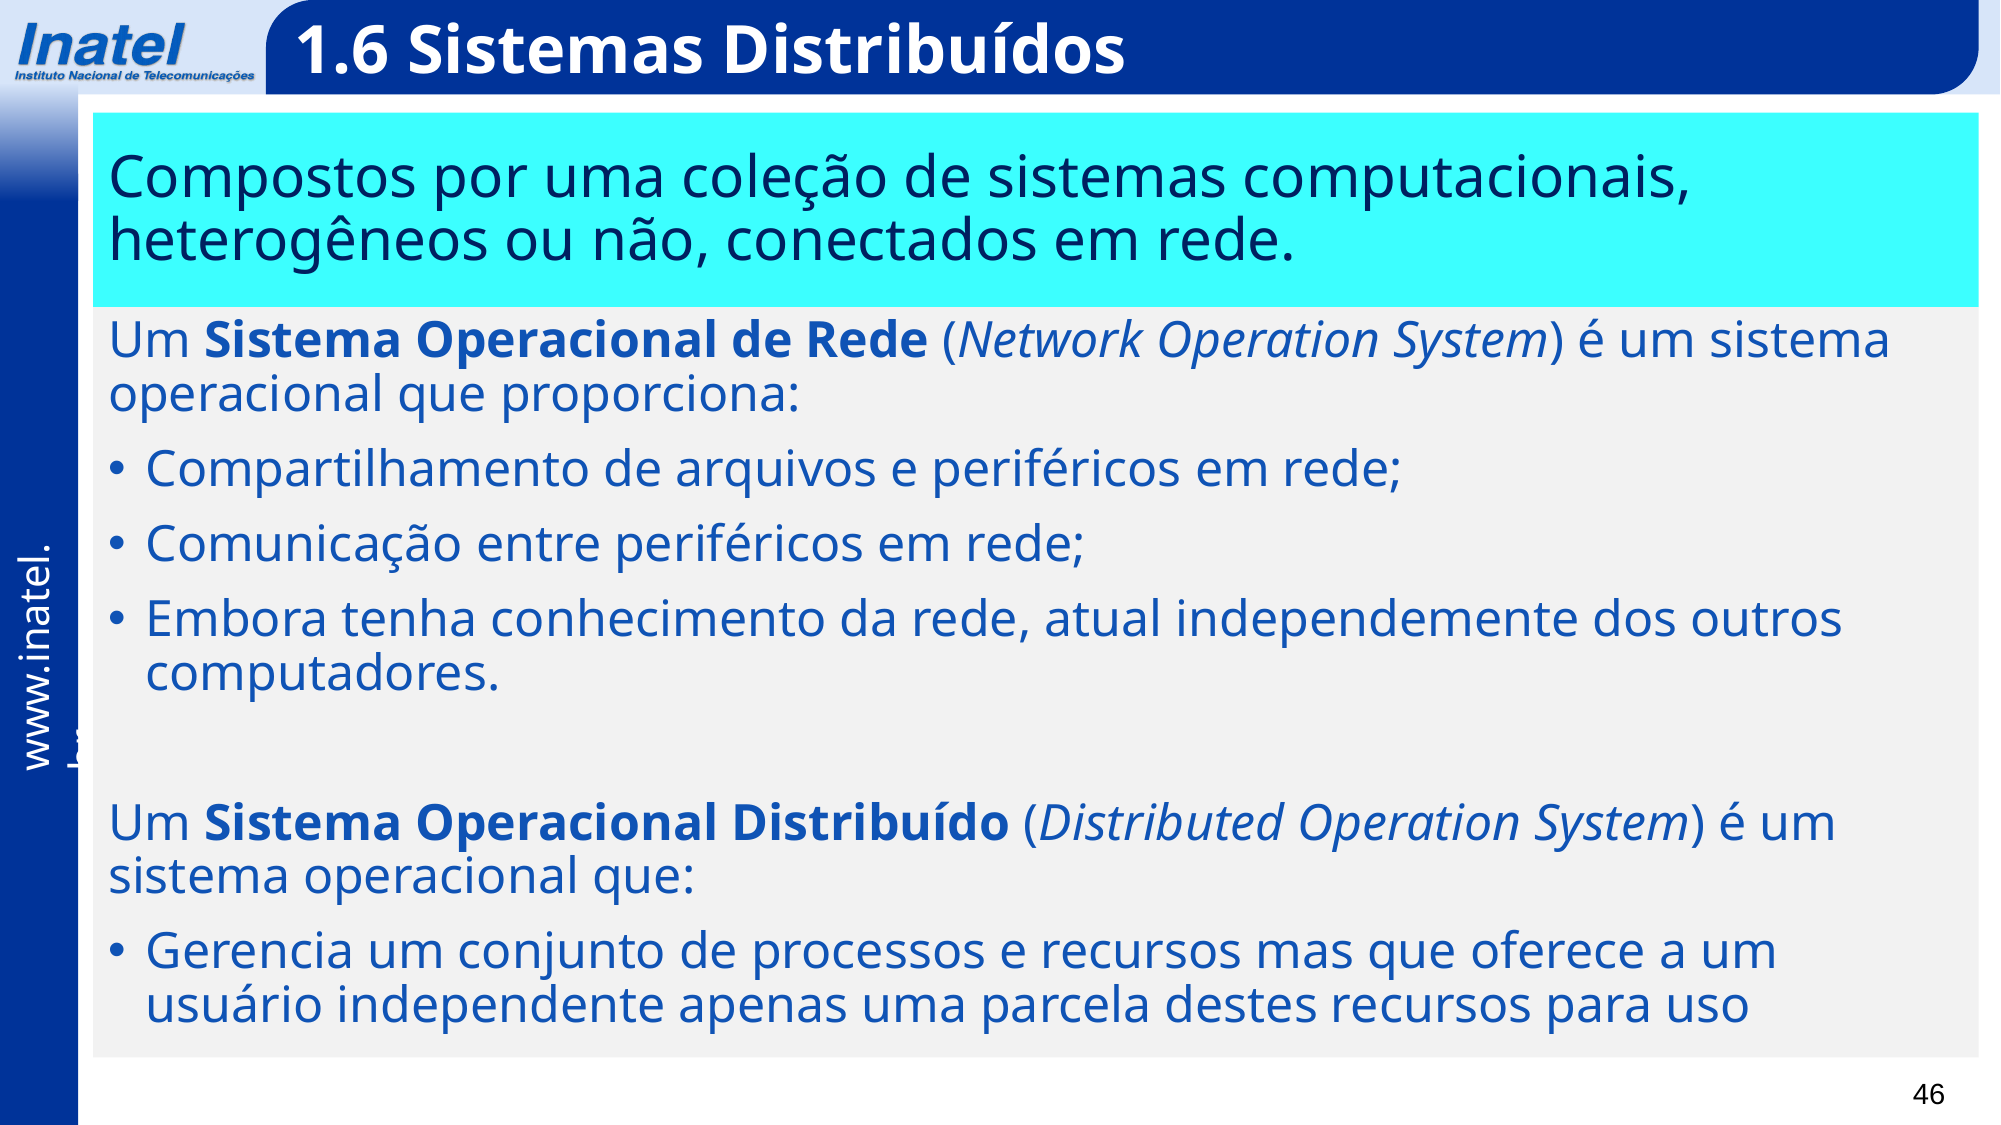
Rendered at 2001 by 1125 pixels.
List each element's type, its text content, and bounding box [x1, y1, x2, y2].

text_box Um Sistema Operacional de Rede (Network Operation System) é um sistema operacional que proporciona: Compartilhamento de arquivos e periféricos em rede; Comunicação entre periféricos em rede; Embora tenha conhecimento da rede, atual independemente dos outros computadores. Um Sistema Operacional Distribuído (Distributed Operation System) é um sistema operacional que: Gerencia um conjunto de processos e recursos mas que oferece a um usuário independente apenas uma parcela destes recursos para uso [92, 306, 1980, 1058]
text_box Compostos por uma coleção de sistemas computacionais, heterogêneos ou não, conectados em rede. [92, 112, 1980, 306]
picture [12, 20, 258, 85]
text_box 1.6 Sistemas Distribuídos [264, 0, 1980, 96]
